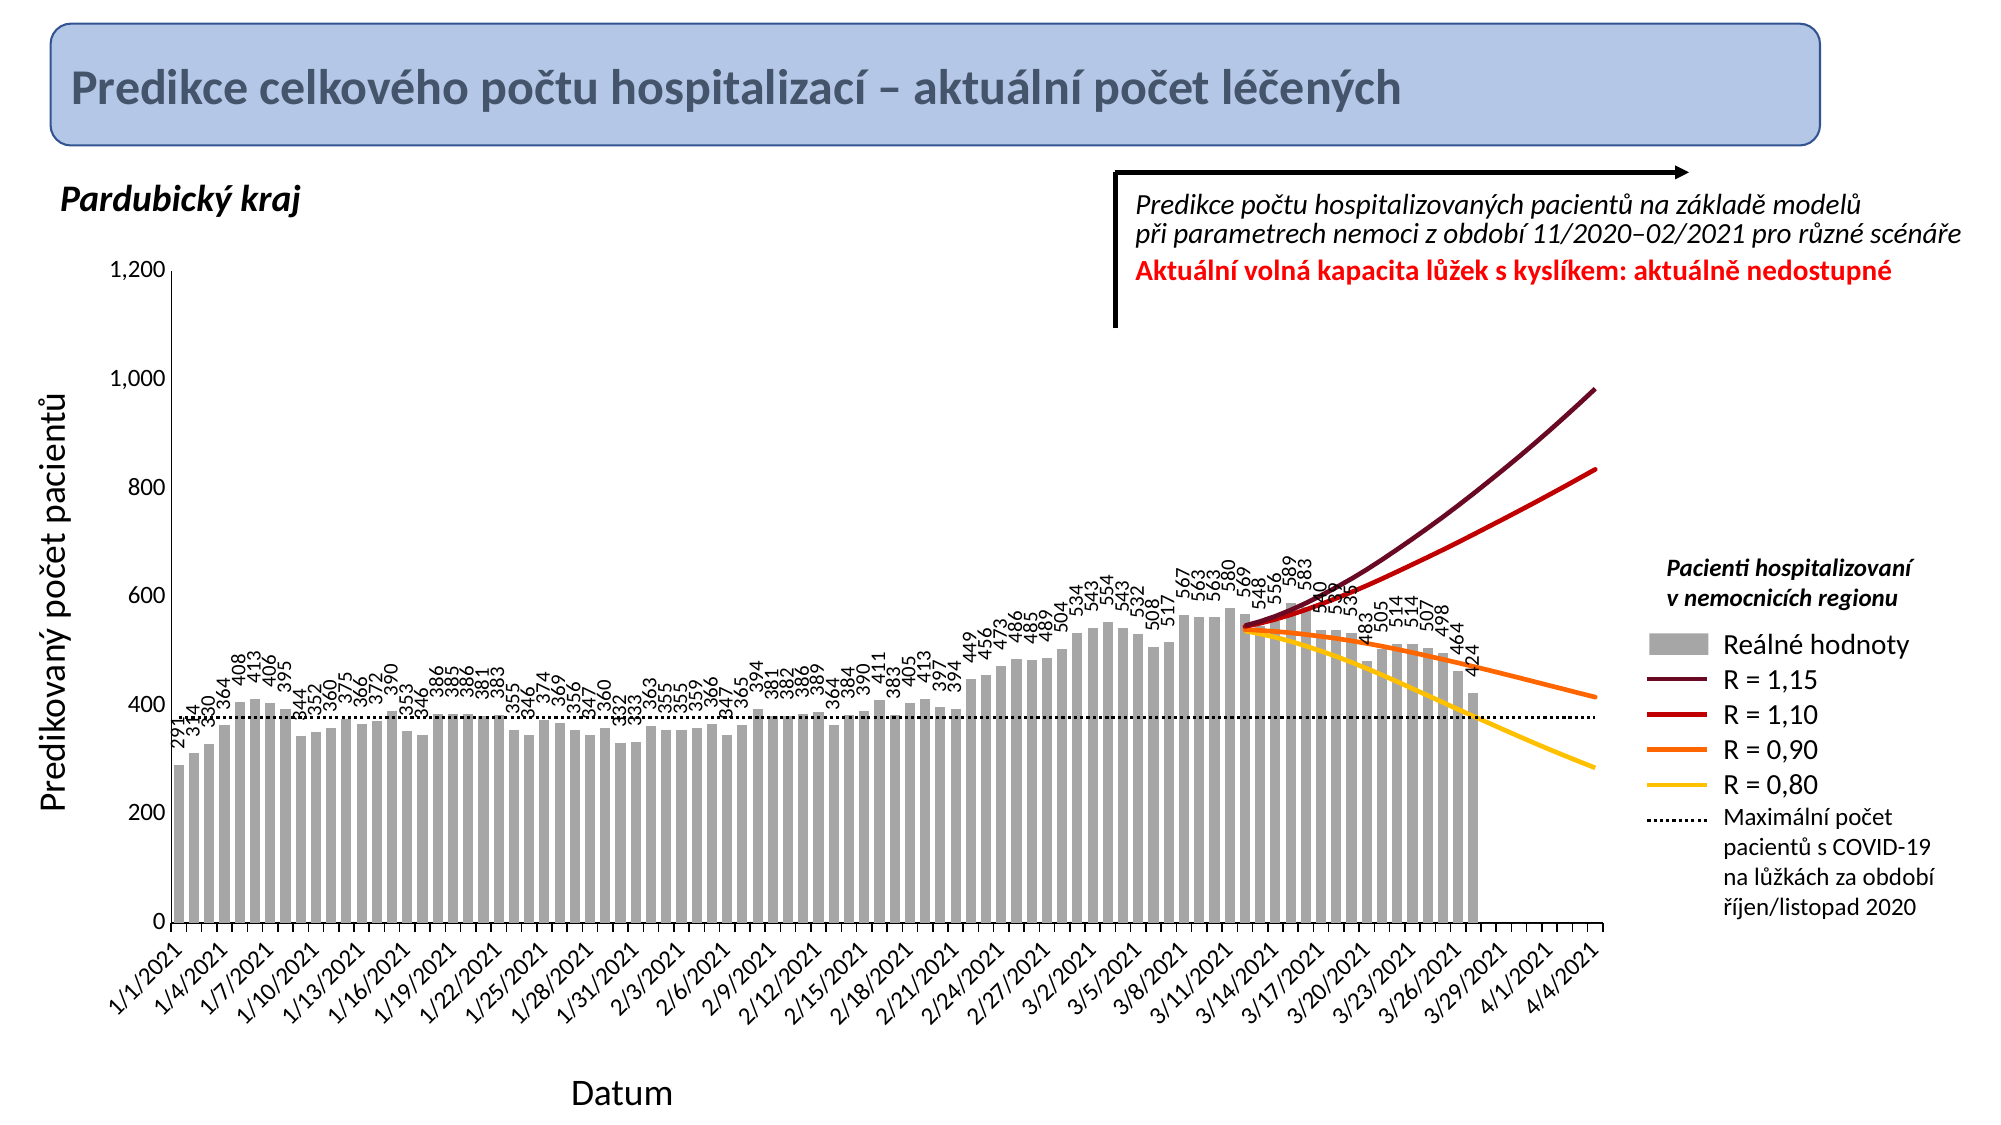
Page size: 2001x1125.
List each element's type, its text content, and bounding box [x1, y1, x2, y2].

text_box Predikce celkového počtu hospitalizací – aktuální počet léčených [49, 22, 1822, 147]
table_header Predikce počtu hospitalizovaných pacientů na základě modelů při parametrech nemoci z období 11/2020–02/2021 pro různé scénáře [1690, 180, 1977, 245]
chart [63, 245, 2000, 1067]
text_box Predikovaný počet pacientů [19, 377, 63, 828]
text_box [1114, 172, 1690, 245]
text_box Pardubický kraj [45, 167, 341, 227]
text_box Datum [556, 1067, 689, 1121]
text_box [1647, 618, 1960, 932]
